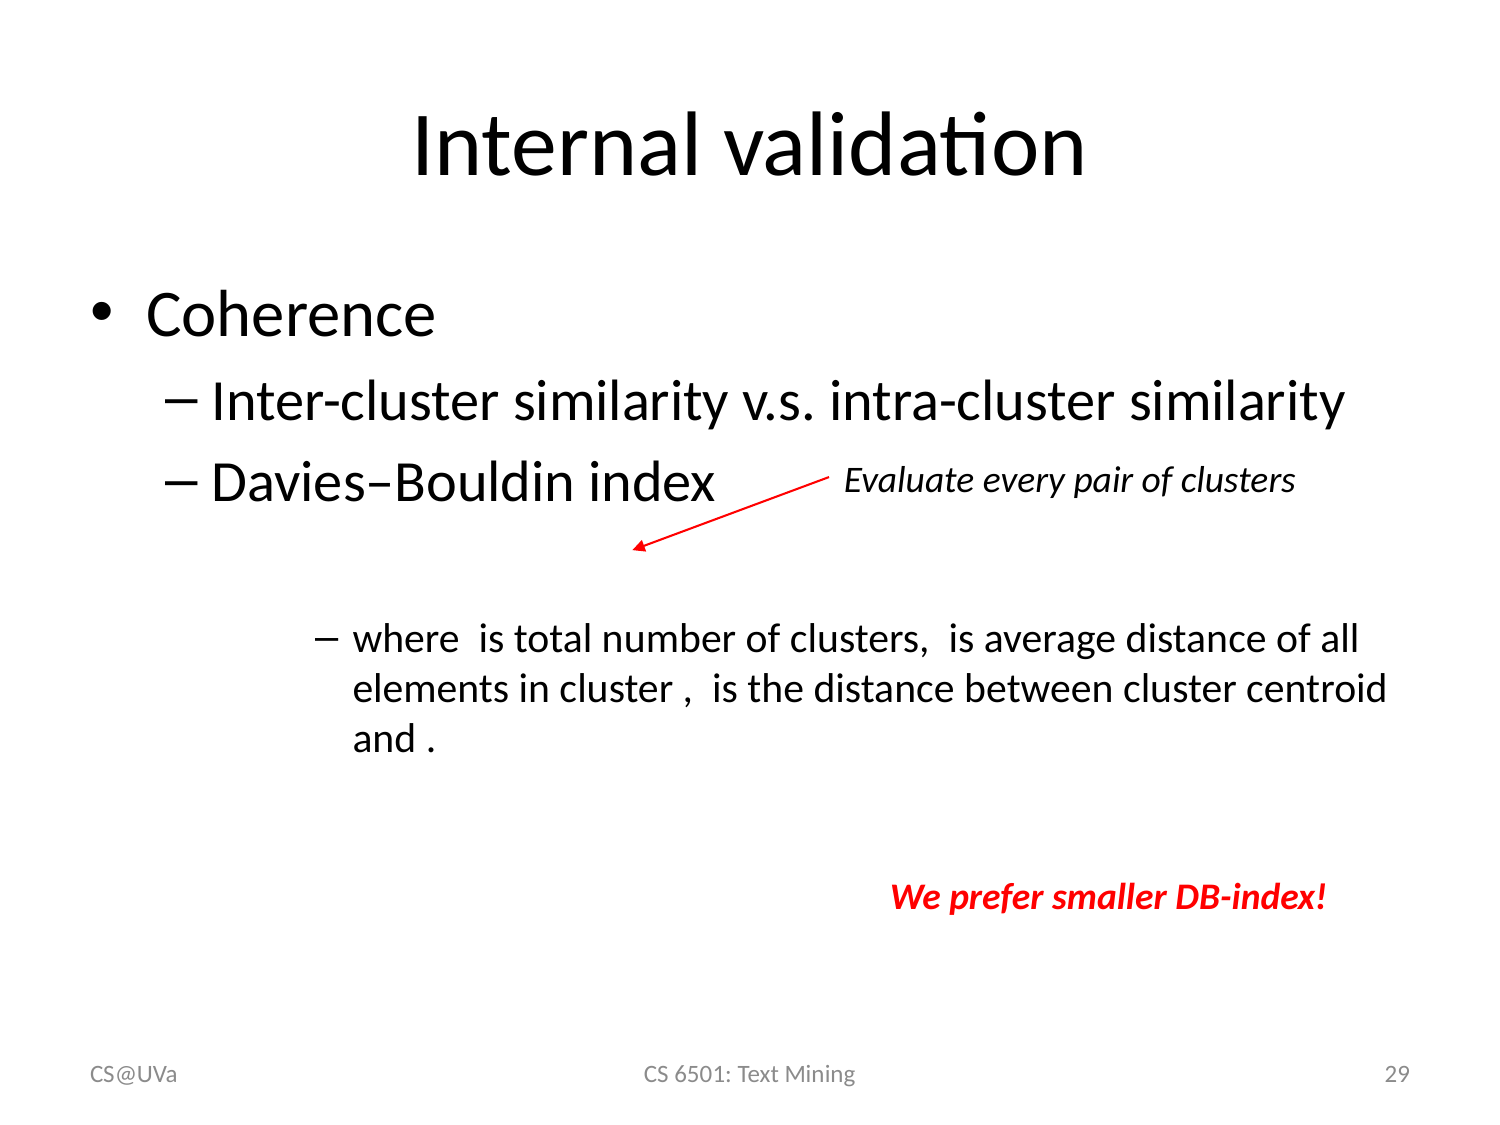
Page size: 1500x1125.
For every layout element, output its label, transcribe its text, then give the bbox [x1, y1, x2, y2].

slide_number 29 [1074, 1042, 1425, 1103]
slide_number CS@UVa [75, 1042, 425, 1103]
footer CS 6501: Text Mining [512, 1042, 988, 1103]
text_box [632, 446, 1343, 551]
text_box We prefer smaller DB-index! [874, 864, 1364, 925]
title Internal validation [75, 45, 1425, 233]
